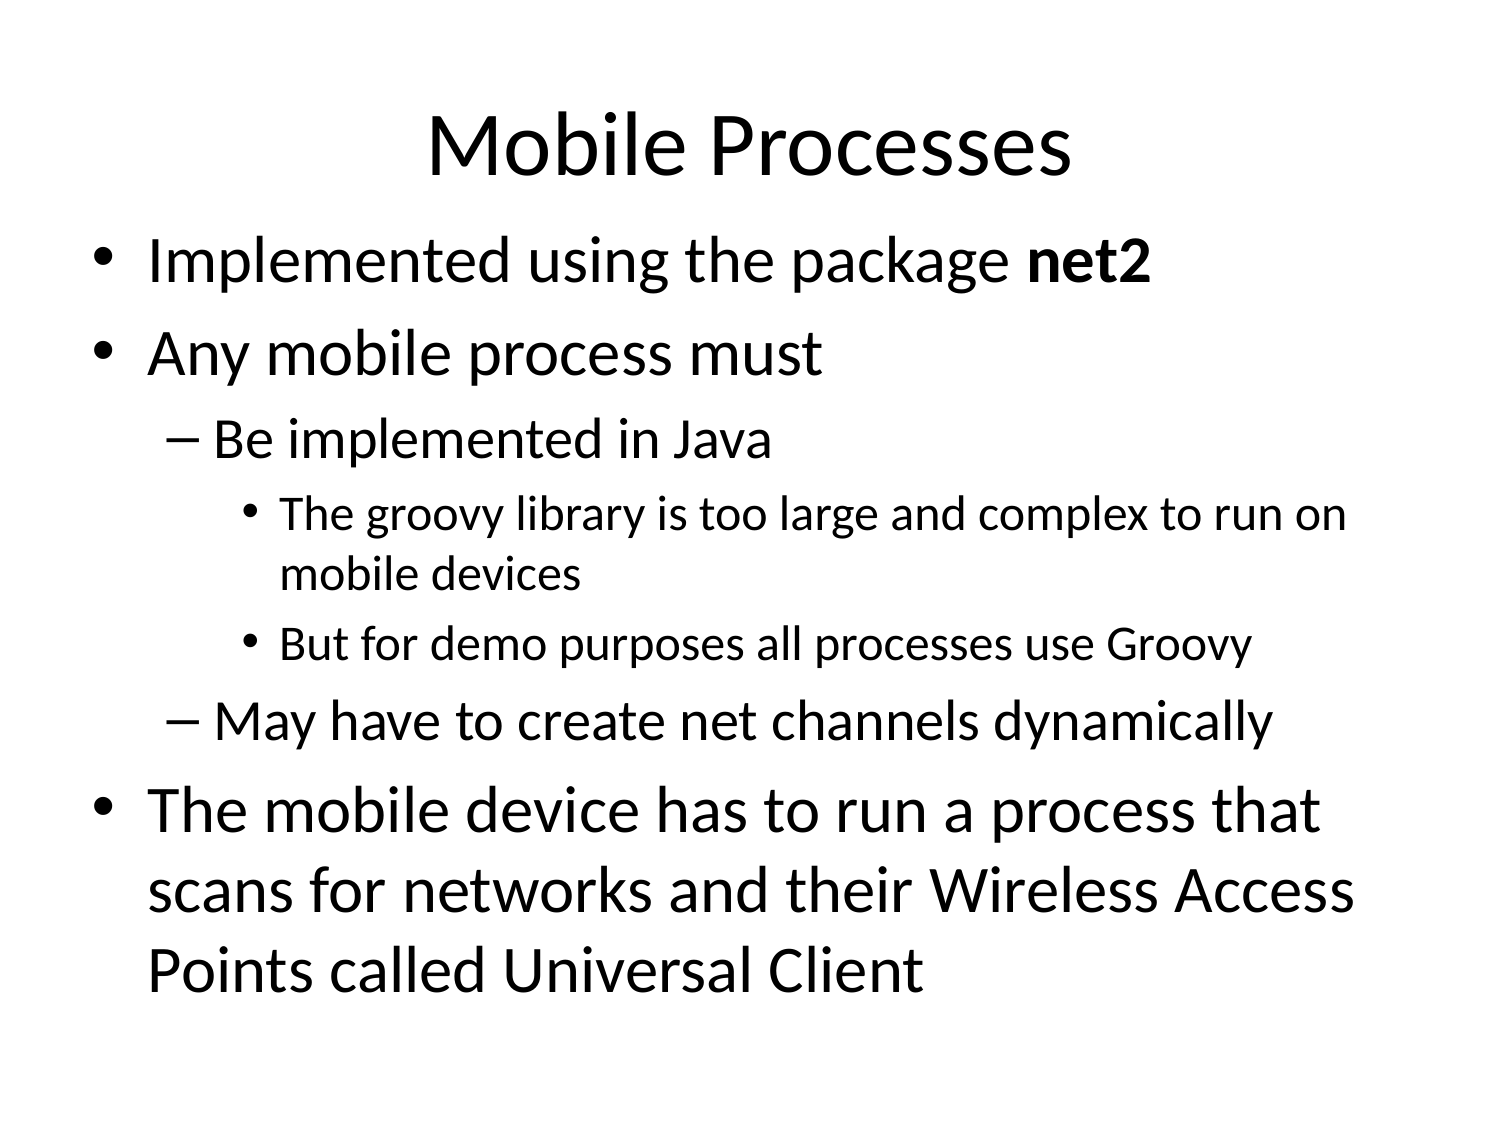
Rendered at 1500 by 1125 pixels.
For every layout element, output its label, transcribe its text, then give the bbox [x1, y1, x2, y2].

title Mobile Processes [75, 45, 1425, 233]
list Implemented using the package net2 Any mobile process must Be implemented in Java The groovy library is too large and complex to run on mobile devices But for demo purposes all processes use Groovy May have to create net channels dynamically The mobile device has to run a process that scans for networks and their Wireless Access Points called Universal Client [76, 208, 1427, 1059]
